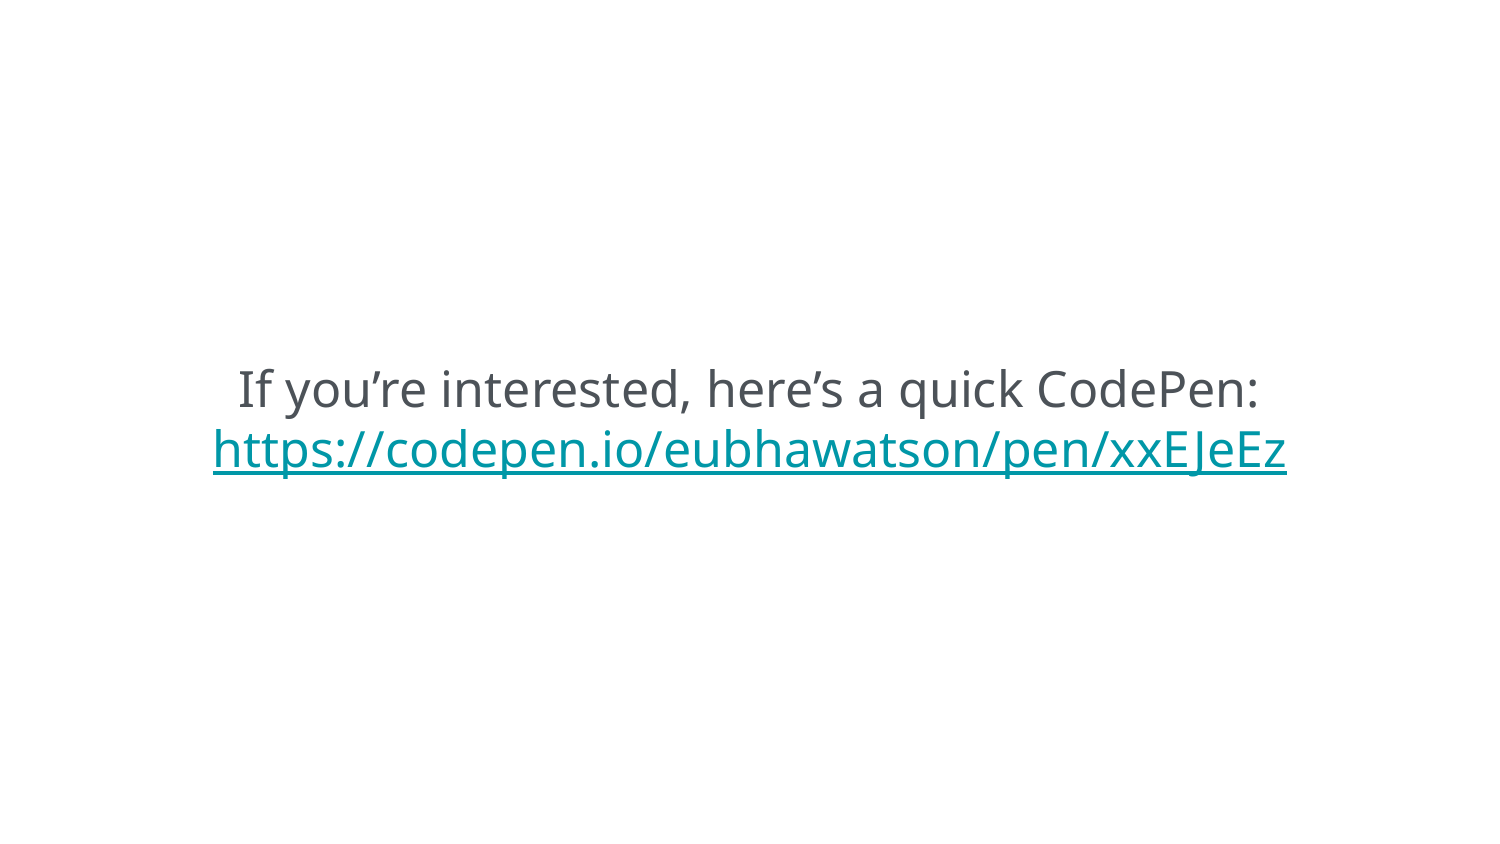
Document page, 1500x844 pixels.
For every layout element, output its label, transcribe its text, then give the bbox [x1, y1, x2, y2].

text_box If you’re interested, here’s a quick CodePen: https://codepen.io/eubhawatson/pen/xxEJeEz [148, 190, 1352, 654]
